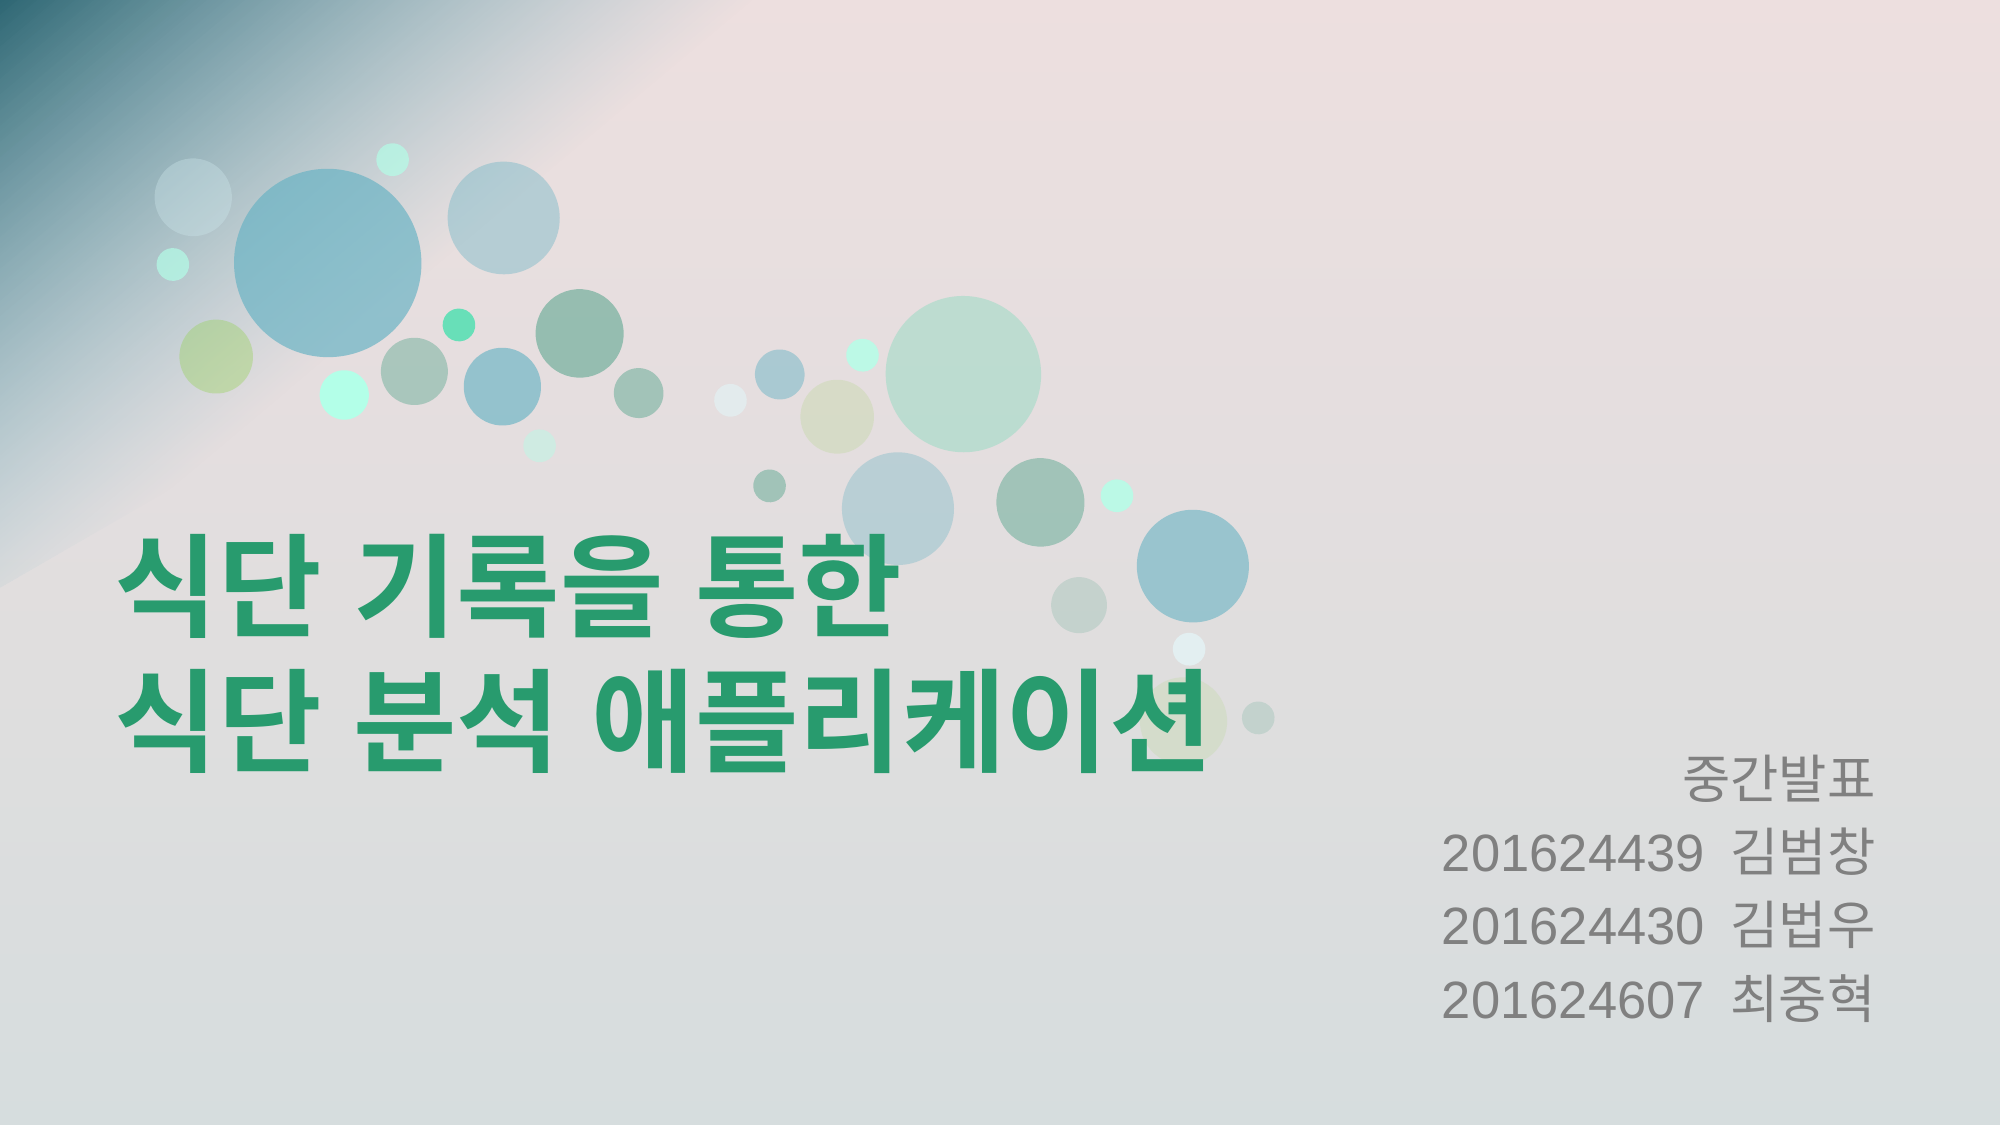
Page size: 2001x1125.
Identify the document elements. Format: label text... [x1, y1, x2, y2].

subtitle 중간발표 201624439 김범창 201624430 김법우 201624607 최중혁 [99, 738, 1891, 1037]
title 식단 기록을 통한 식단 분석 애플리케이션 [99, 562, 1663, 738]
